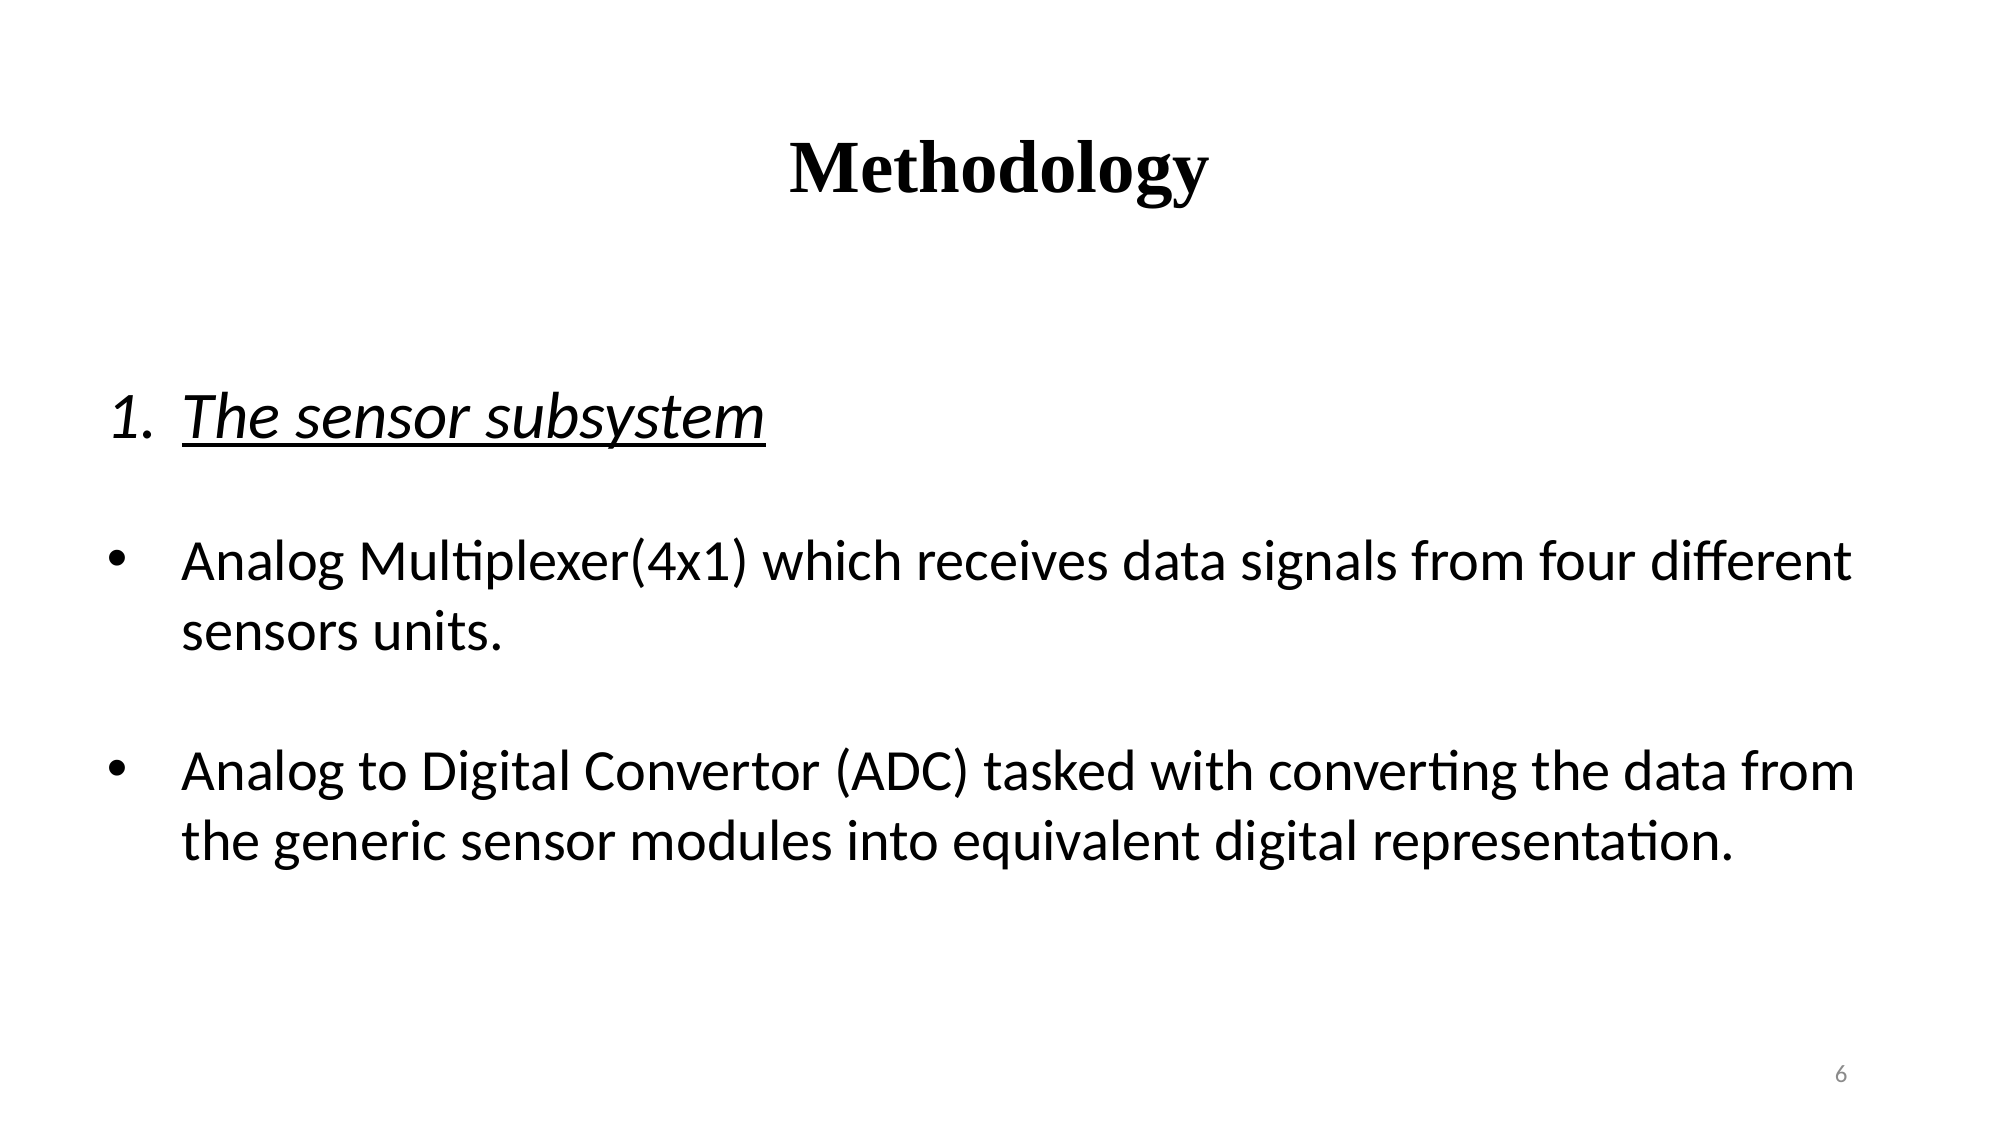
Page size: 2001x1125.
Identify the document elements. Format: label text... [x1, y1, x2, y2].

title Methodology [137, 59, 1863, 278]
slide_number 6 [1412, 1042, 1863, 1103]
text_box The sensor subsystem Analog Multiplexer(4x1) which receives data signals from four different sensors units. Analog to Digital Convertor (ADC) tasked with converting the data from the generic sensor modules into equivalent digital representation. [92, 364, 1908, 950]
